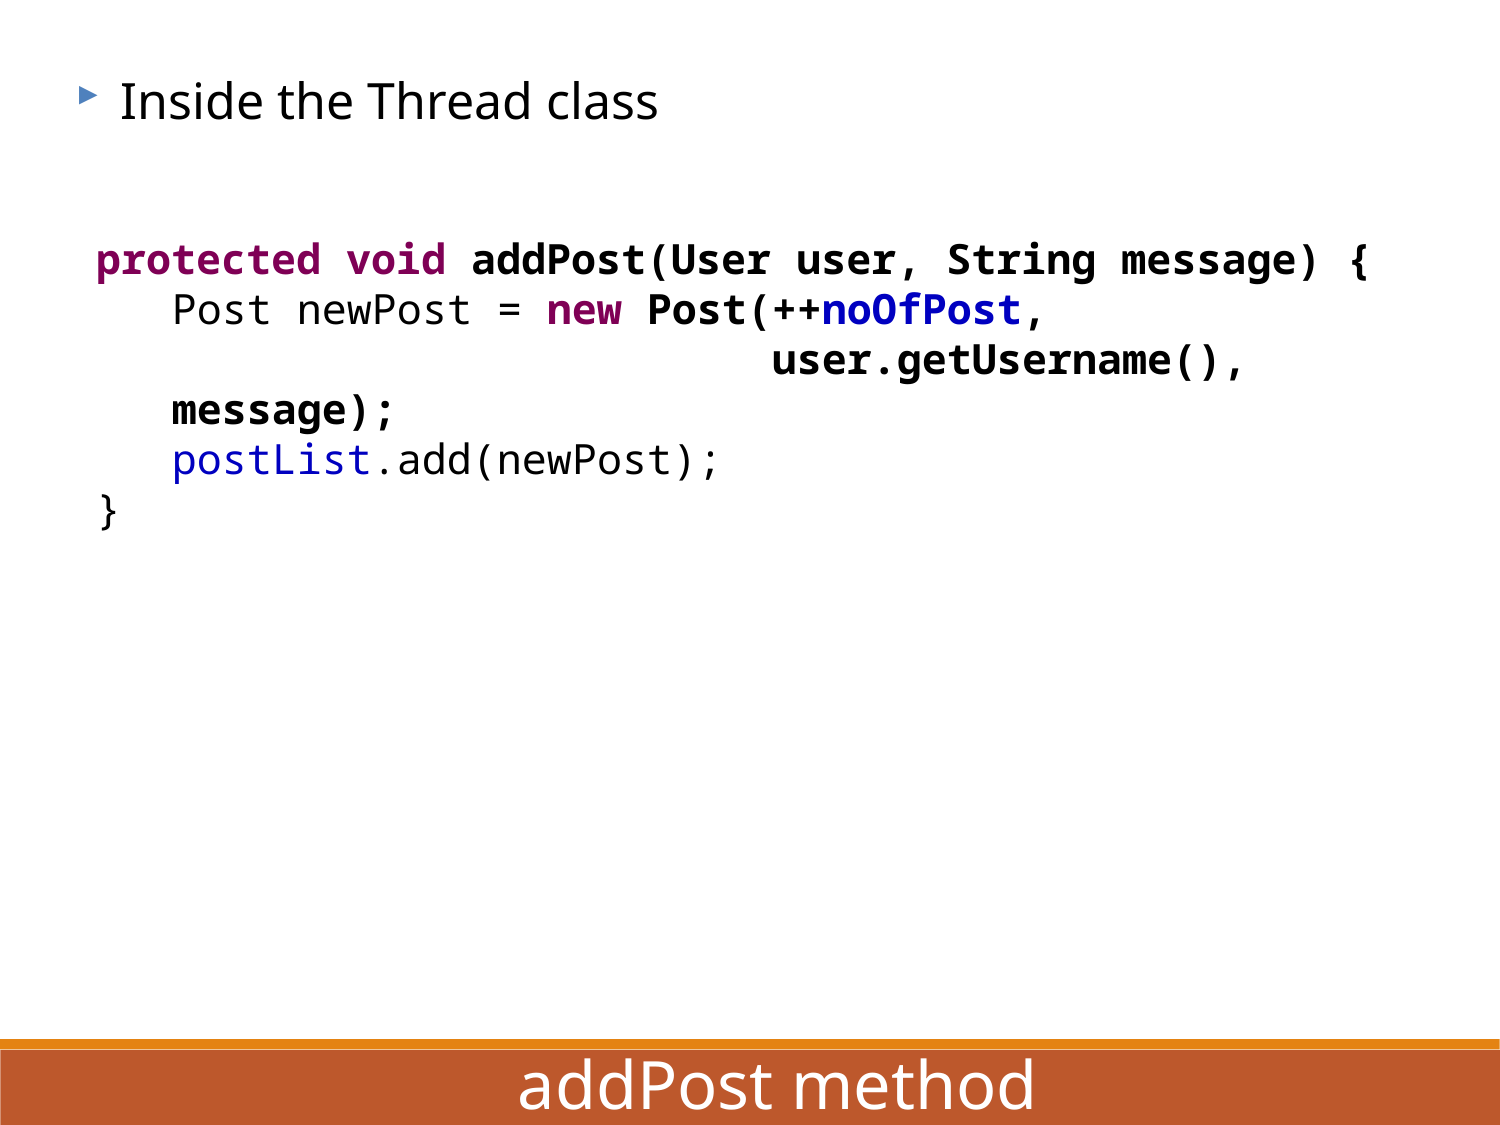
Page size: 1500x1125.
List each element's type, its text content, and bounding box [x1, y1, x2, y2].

text_box Inside the Thread class [61, 61, 1426, 169]
text_box addPost method [130, 1035, 1426, 1125]
text_box protected void addPost(User user, String message) { Post newPost = new Post(++noOfPost, user.getUsername(), message); postList.add(newPost); } [81, 224, 1426, 540]
